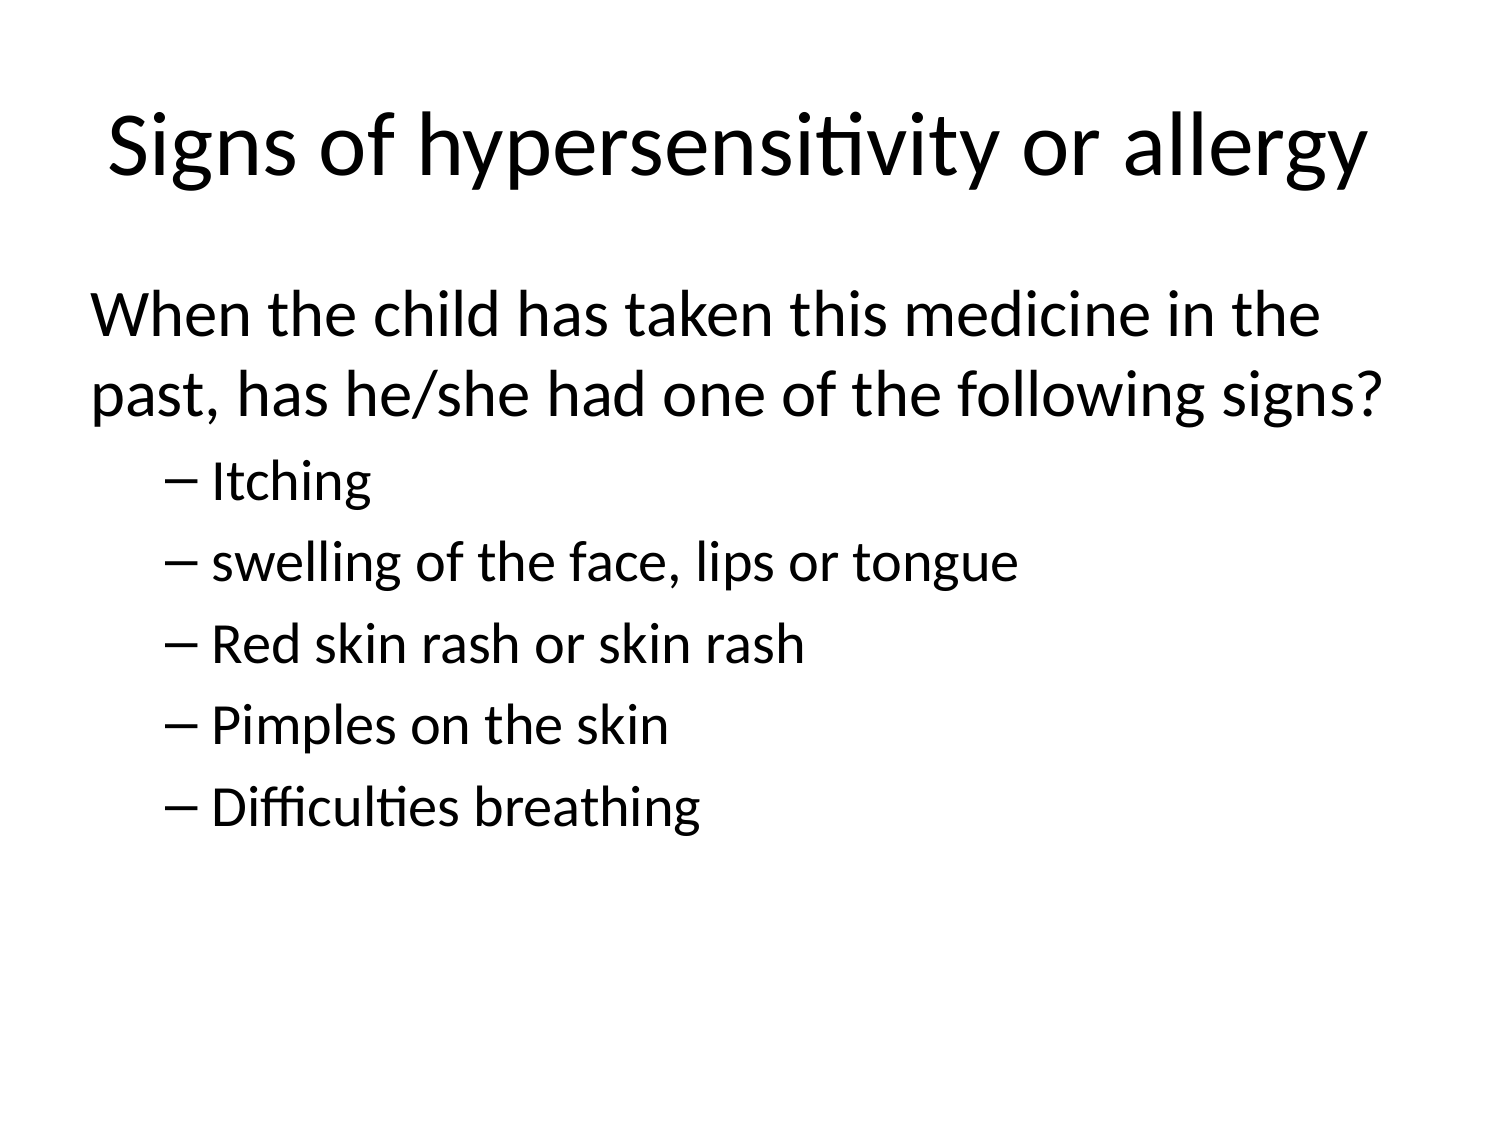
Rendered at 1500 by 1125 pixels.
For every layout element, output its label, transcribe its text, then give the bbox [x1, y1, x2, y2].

title Signs of hypersensitivity or allergy [75, 45, 1425, 233]
list When the child has taken this medicine in the past, has he/she had one of the following signs? Itching swelling of the face, lips or tongue Red skin rash or skin rash Pimples on the skin Difficulties breathing [75, 262, 1425, 1005]
